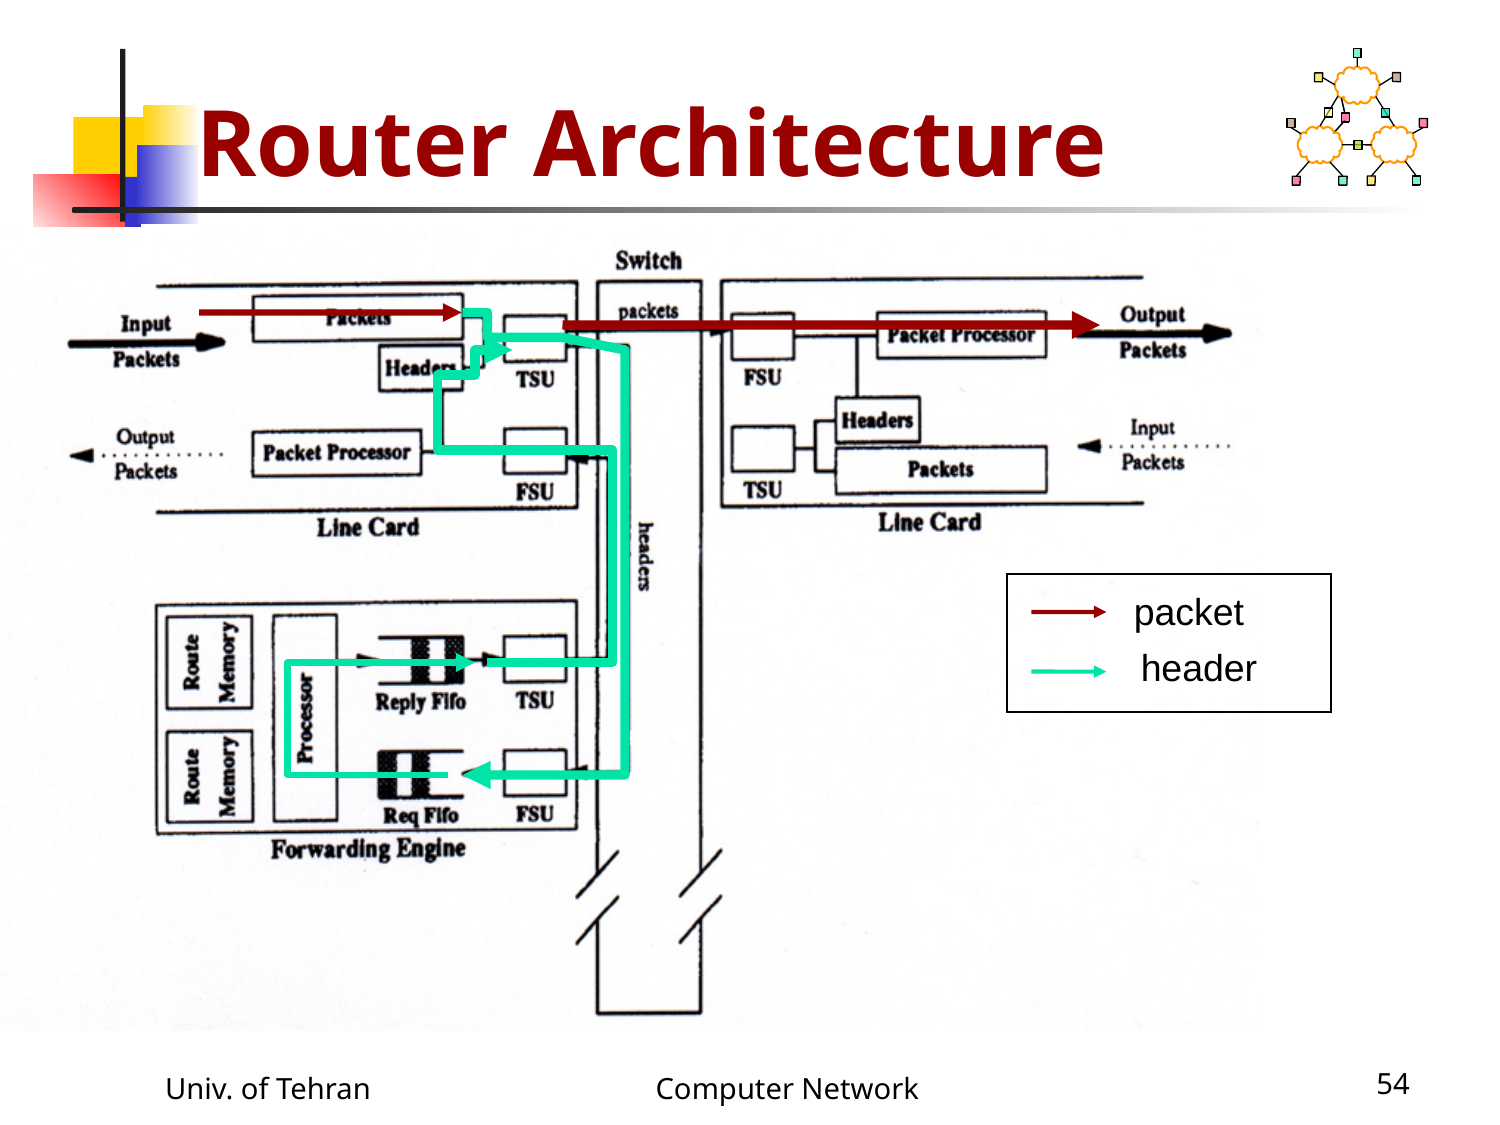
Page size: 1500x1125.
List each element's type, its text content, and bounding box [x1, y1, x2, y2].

slide_number Univ. of Tehran [149, 1038, 463, 1113]
title Router Architecture [181, 33, 1453, 202]
slide_number 54 [1112, 1037, 1426, 1113]
picture [0, 226, 1263, 1031]
footer Computer Network [549, 1038, 1026, 1113]
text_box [1006, 574, 1332, 713]
